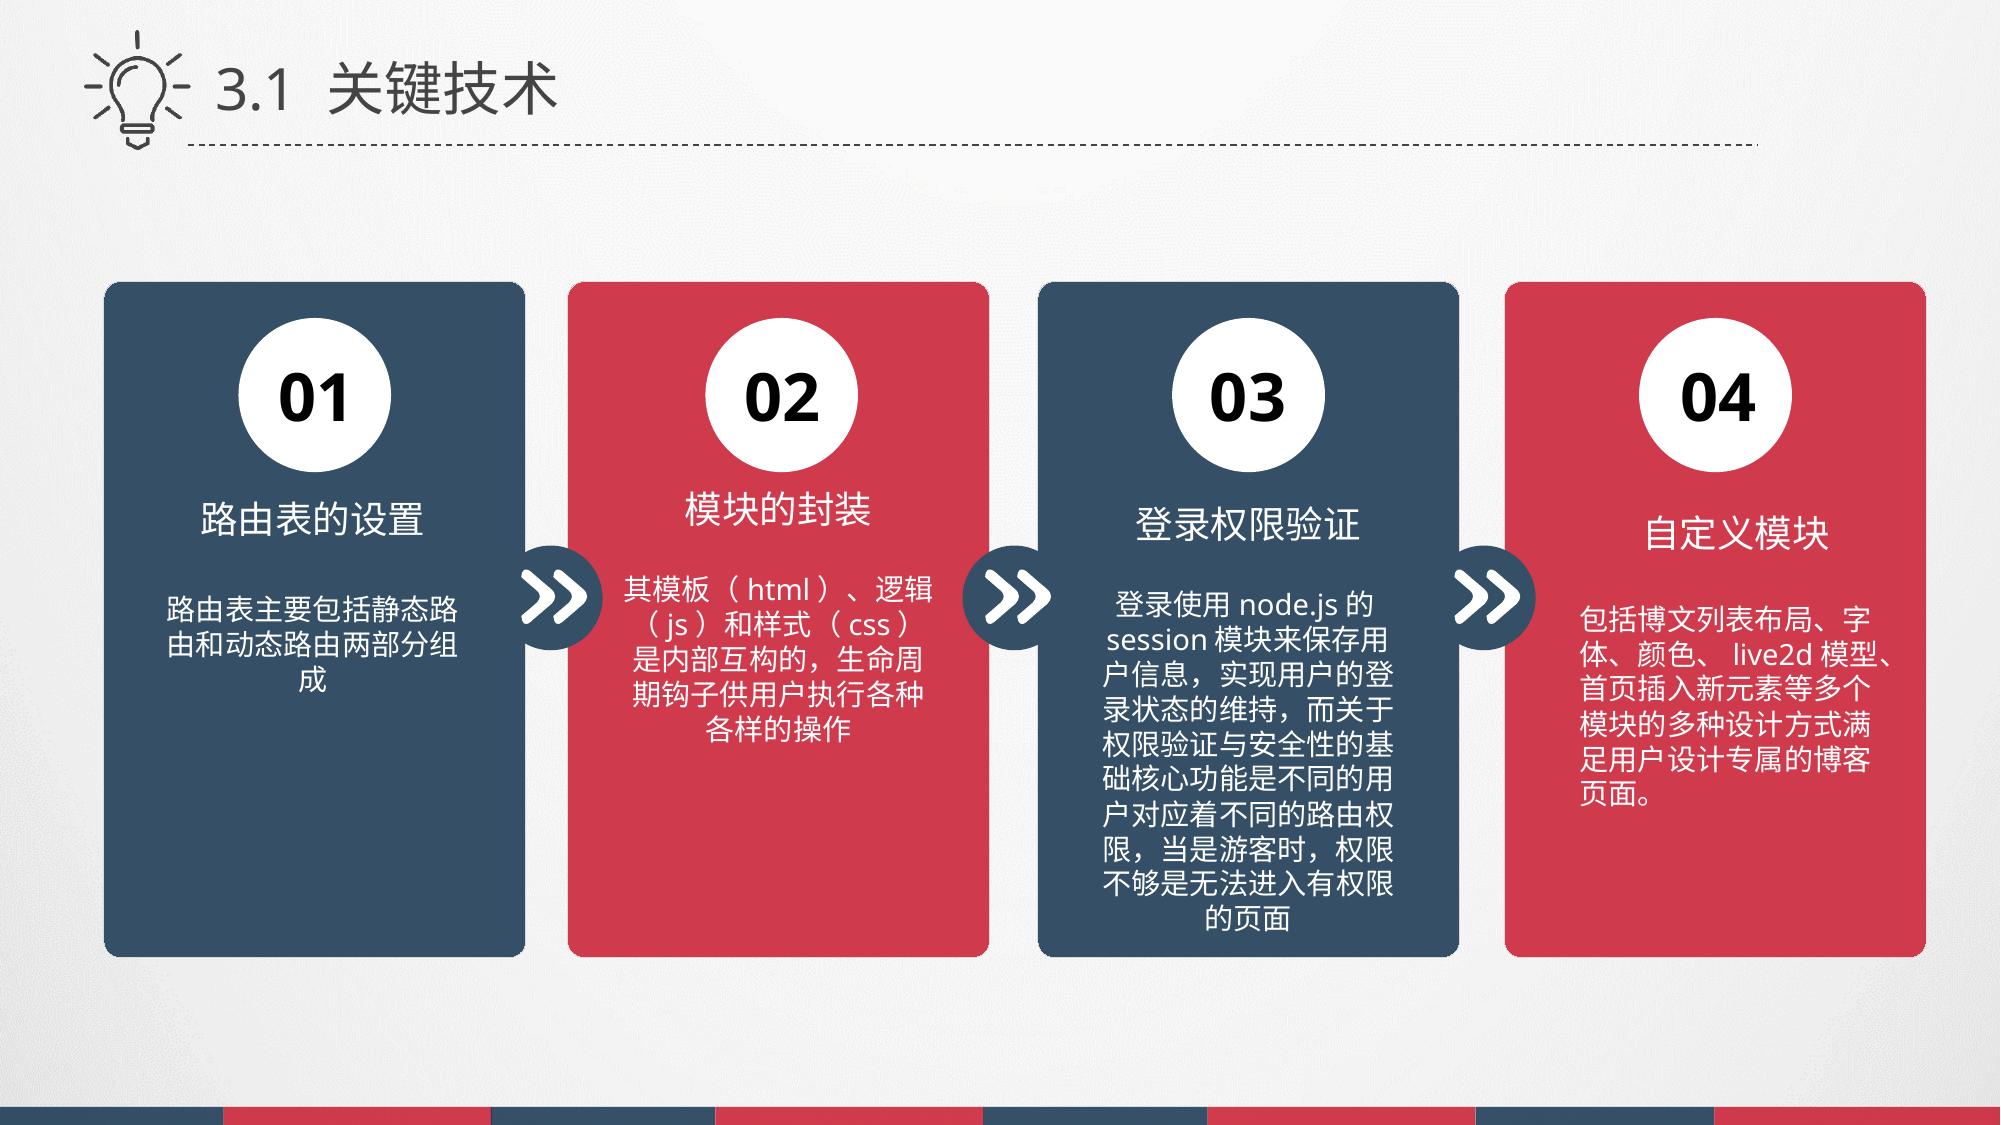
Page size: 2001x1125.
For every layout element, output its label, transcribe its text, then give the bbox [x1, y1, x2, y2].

text_box 自定义模块 包括博文列表布局、字体、颜色、live2d模型、首页插入新元素等多个模块的多种设计方式满足用户设计专属的博客页面。 [1564, 502, 1908, 819]
picture [0, 0, 2000, 1106]
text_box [1639, 317, 1792, 473]
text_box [1431, 545, 1536, 651]
text_box [1037, 281, 1460, 958]
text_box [705, 317, 858, 473]
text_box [1172, 317, 1325, 473]
text_box 3.1 关键技术 [215, 51, 814, 122]
text_box 路由表的设置 路由表主要包括静态路由和动态路由两部分组成 [141, 488, 485, 704]
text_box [962, 545, 1067, 651]
text_box [103, 281, 526, 958]
text_box [1504, 281, 1927, 958]
text_box [567, 281, 990, 958]
text_box 登录权限验证 登录使用node.js的session模块来保存用户信息，实现用户的登录状态的维持，而关于权限验证与安全性的基础核心功能是不同的用户对应着不同的路由权限，当是游客时，权限不够是无法进入有权限的页面 [1076, 493, 1420, 943]
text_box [238, 317, 392, 473]
text_box 模块的封装 其模板（html）、逻辑（js）和样式（css）是内部互构的，生命周期钩子供用户执行各种各样的操作 [607, 478, 950, 754]
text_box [498, 545, 603, 651]
